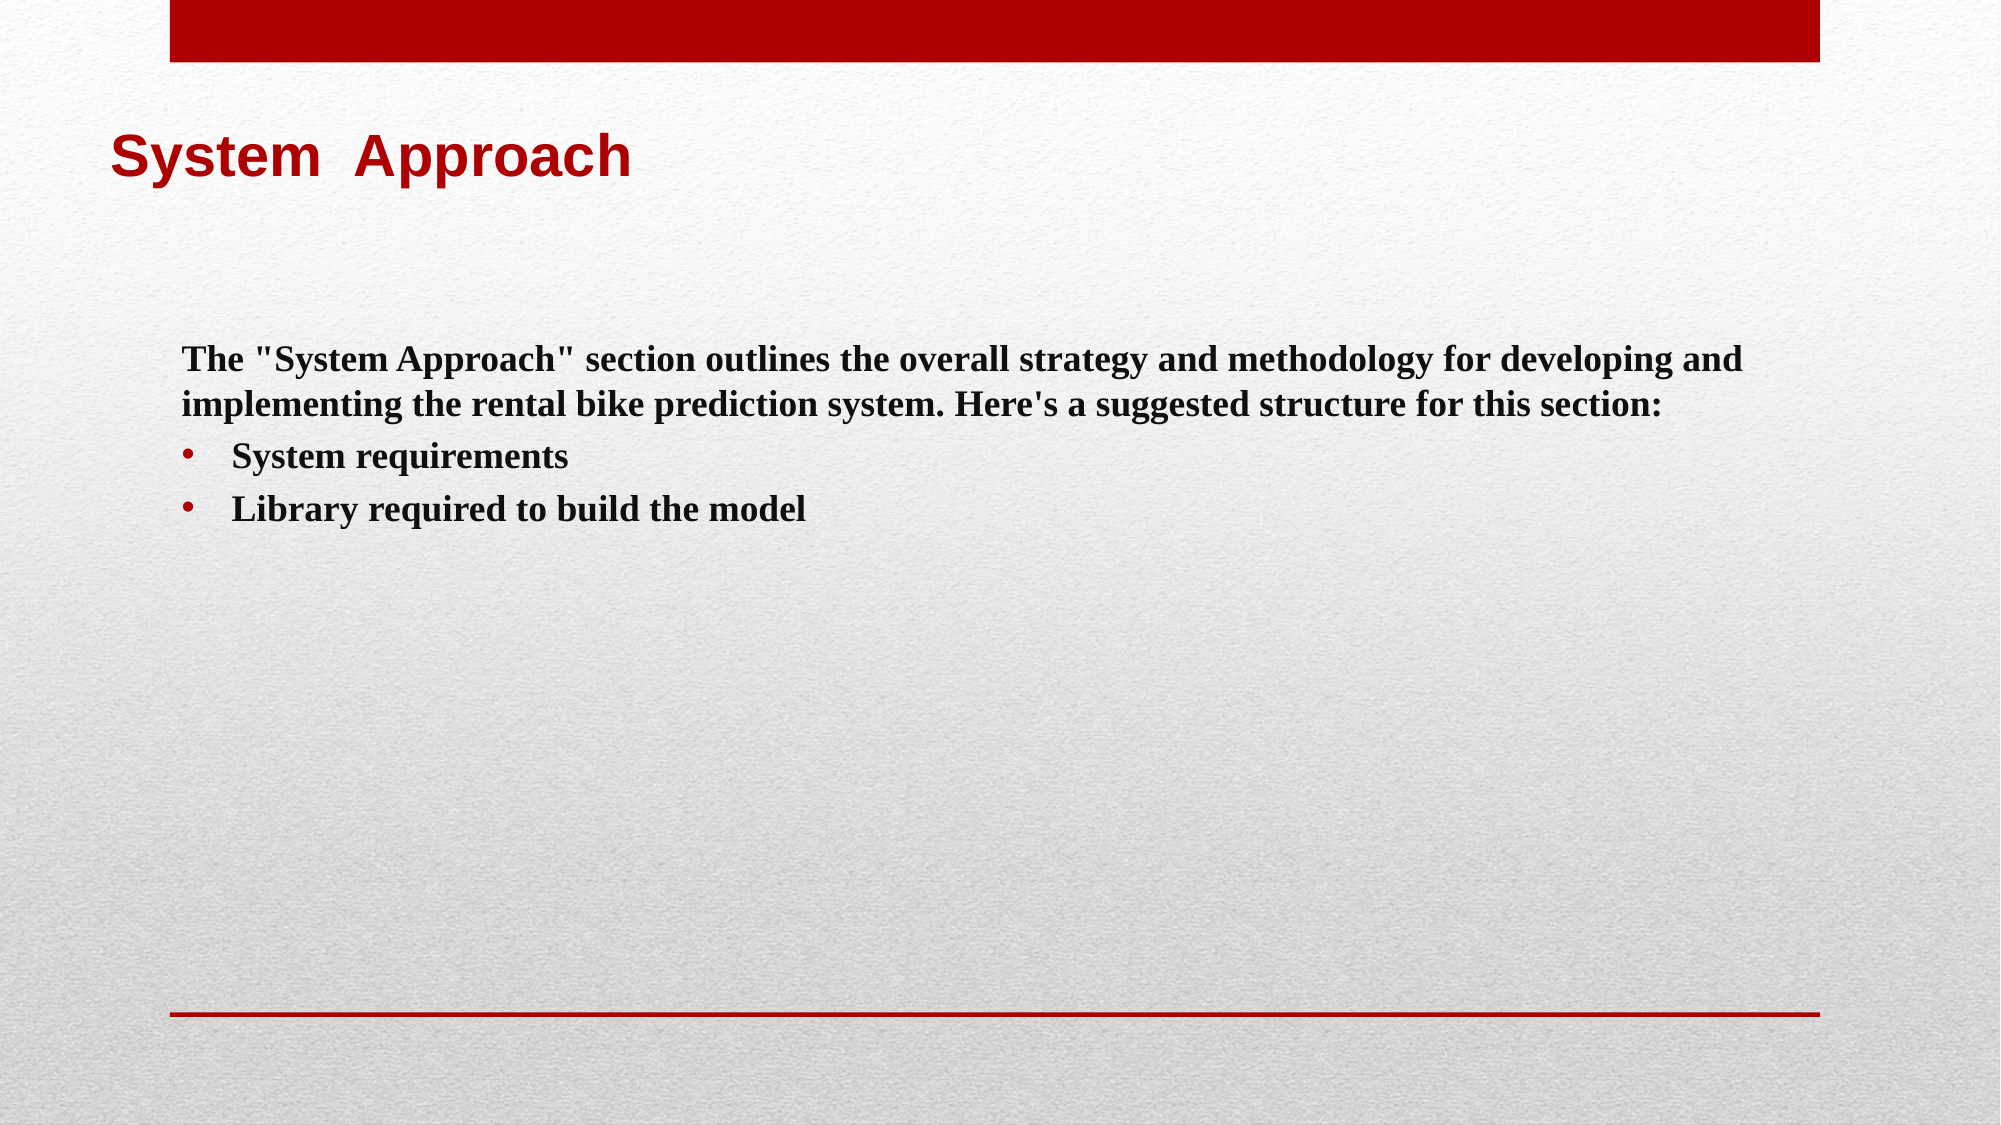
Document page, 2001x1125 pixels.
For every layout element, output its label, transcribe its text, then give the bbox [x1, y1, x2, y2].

title System Approach [95, 108, 1905, 196]
list The "System Approach" section outlines the overall strategy and methodology for developing and implementing the rental bike prediction system. Here's a suggested structure for this section: System requirements Library required to build the model [166, 112, 1817, 750]
